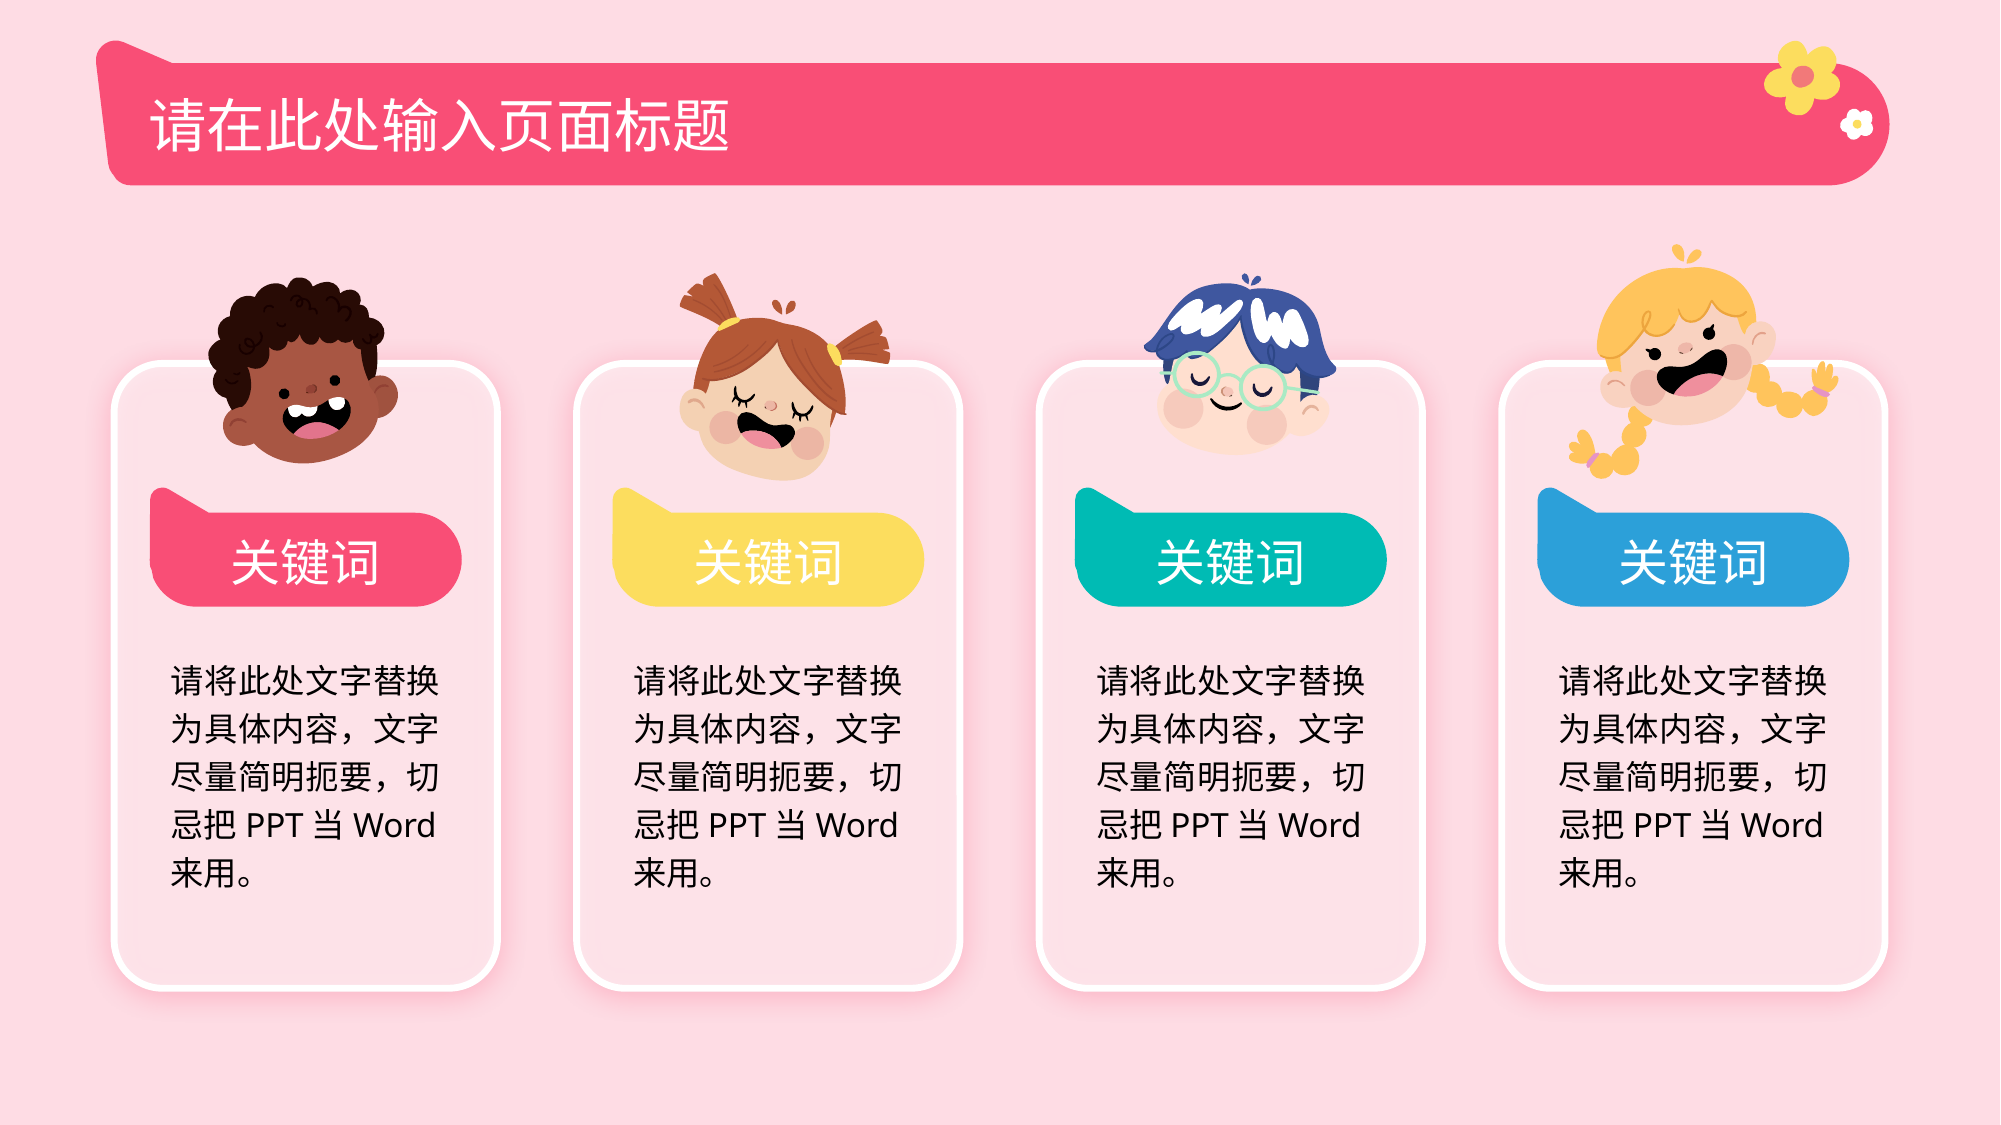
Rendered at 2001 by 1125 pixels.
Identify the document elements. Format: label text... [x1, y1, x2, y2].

text_box [1500, 362, 1887, 990]
text_box [1038, 362, 1424, 990]
title 请在此处输入页面标题 [136, 82, 1775, 176]
text_box 关键词 [1073, 486, 1388, 608]
text_box 请将此处文字替换为具体内容，文字尽量简明扼要，切忌把PPT当Word来用。 [156, 644, 456, 899]
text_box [1143, 273, 1337, 456]
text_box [206, 278, 395, 465]
text_box 请将此处文字替换为具体内容，文字尽量简明扼要，切忌把PPT当Word来用。 [618, 644, 918, 899]
text_box 关键词 [611, 486, 926, 608]
text_box [113, 362, 499, 990]
text_box 关键词 [1536, 486, 1851, 608]
text_box 请将此处文字替换为具体内容，文字尽量简明扼要，切忌把PPT当Word来用。 [1081, 644, 1381, 899]
text_box 关键词 [148, 486, 463, 608]
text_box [1568, 244, 1839, 479]
text_box 请将此处文字替换为具体内容，文字尽量简明扼要，切忌把PPT当Word来用。 [1543, 644, 1843, 899]
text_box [657, 278, 872, 475]
text_box [575, 362, 961, 990]
